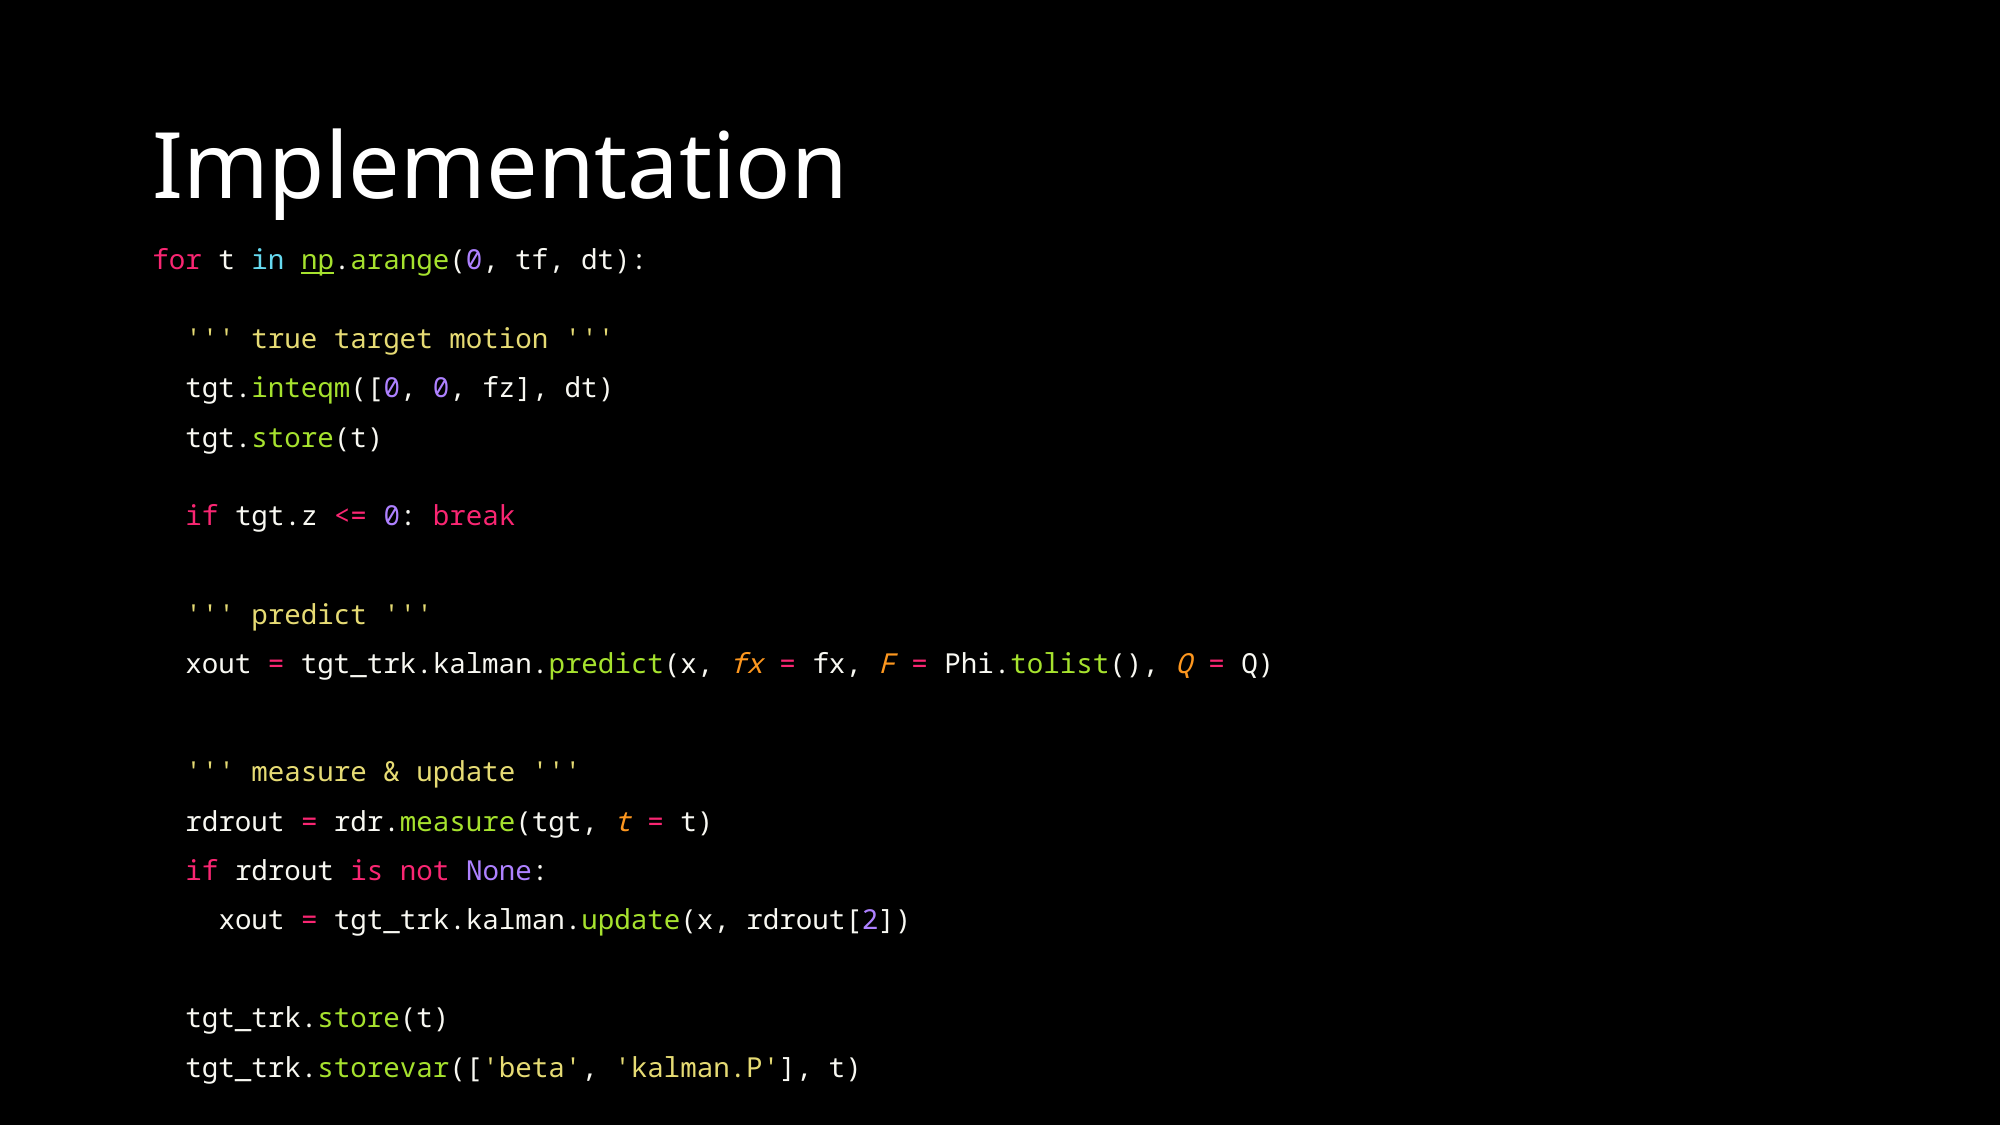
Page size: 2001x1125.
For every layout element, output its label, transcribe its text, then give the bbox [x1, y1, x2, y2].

title Implementation [137, 59, 1863, 238]
list for t in np.arange(0, tf, dt): ''' true target motion ''' tgt.inteqm([0, 0, fz], dt) tgt.store(t) if tgt.z <= 0: break ''' predict ''' xout = tgt_trk.kalman.predict(x, fx = fx, F = Phi.tolist(), Q = Q) ''' measure & update ''' rdrout = rdr.measure(tgt, t = t) if rdrout is not None: xout = tgt_trk.kalman.update(x, rdrout[2]) tgt_trk.store(t) tgt_trk.storevar(['beta', 'kalman.P'], t) [137, 238, 1863, 1092]
